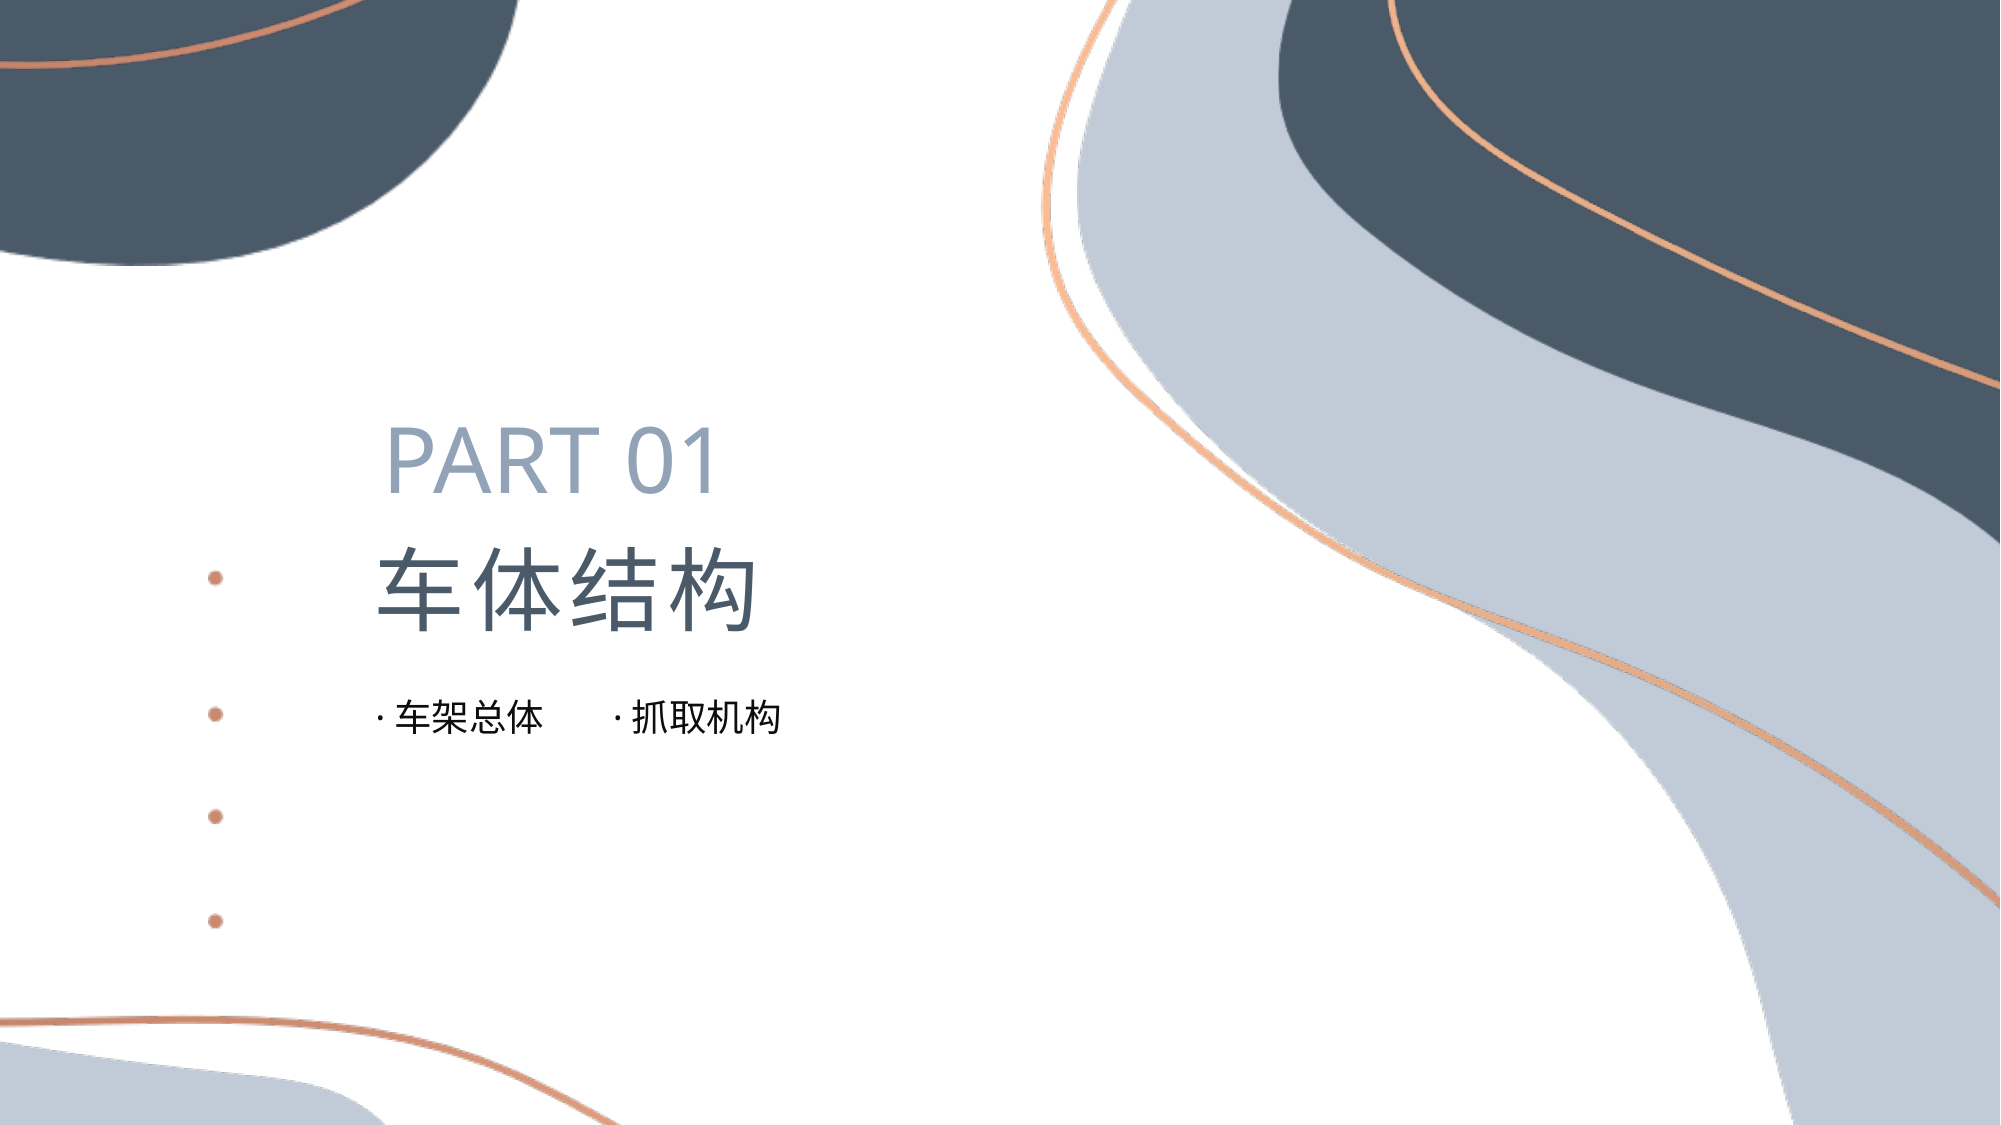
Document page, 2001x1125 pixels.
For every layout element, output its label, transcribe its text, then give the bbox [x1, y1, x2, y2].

text_box 车体结构 [359, 525, 775, 651]
text_box PART 01 [367, 394, 833, 520]
picture [0, 0, 2000, 1125]
text_box ·车架总体 ·抓取机构 [360, 686, 1275, 747]
